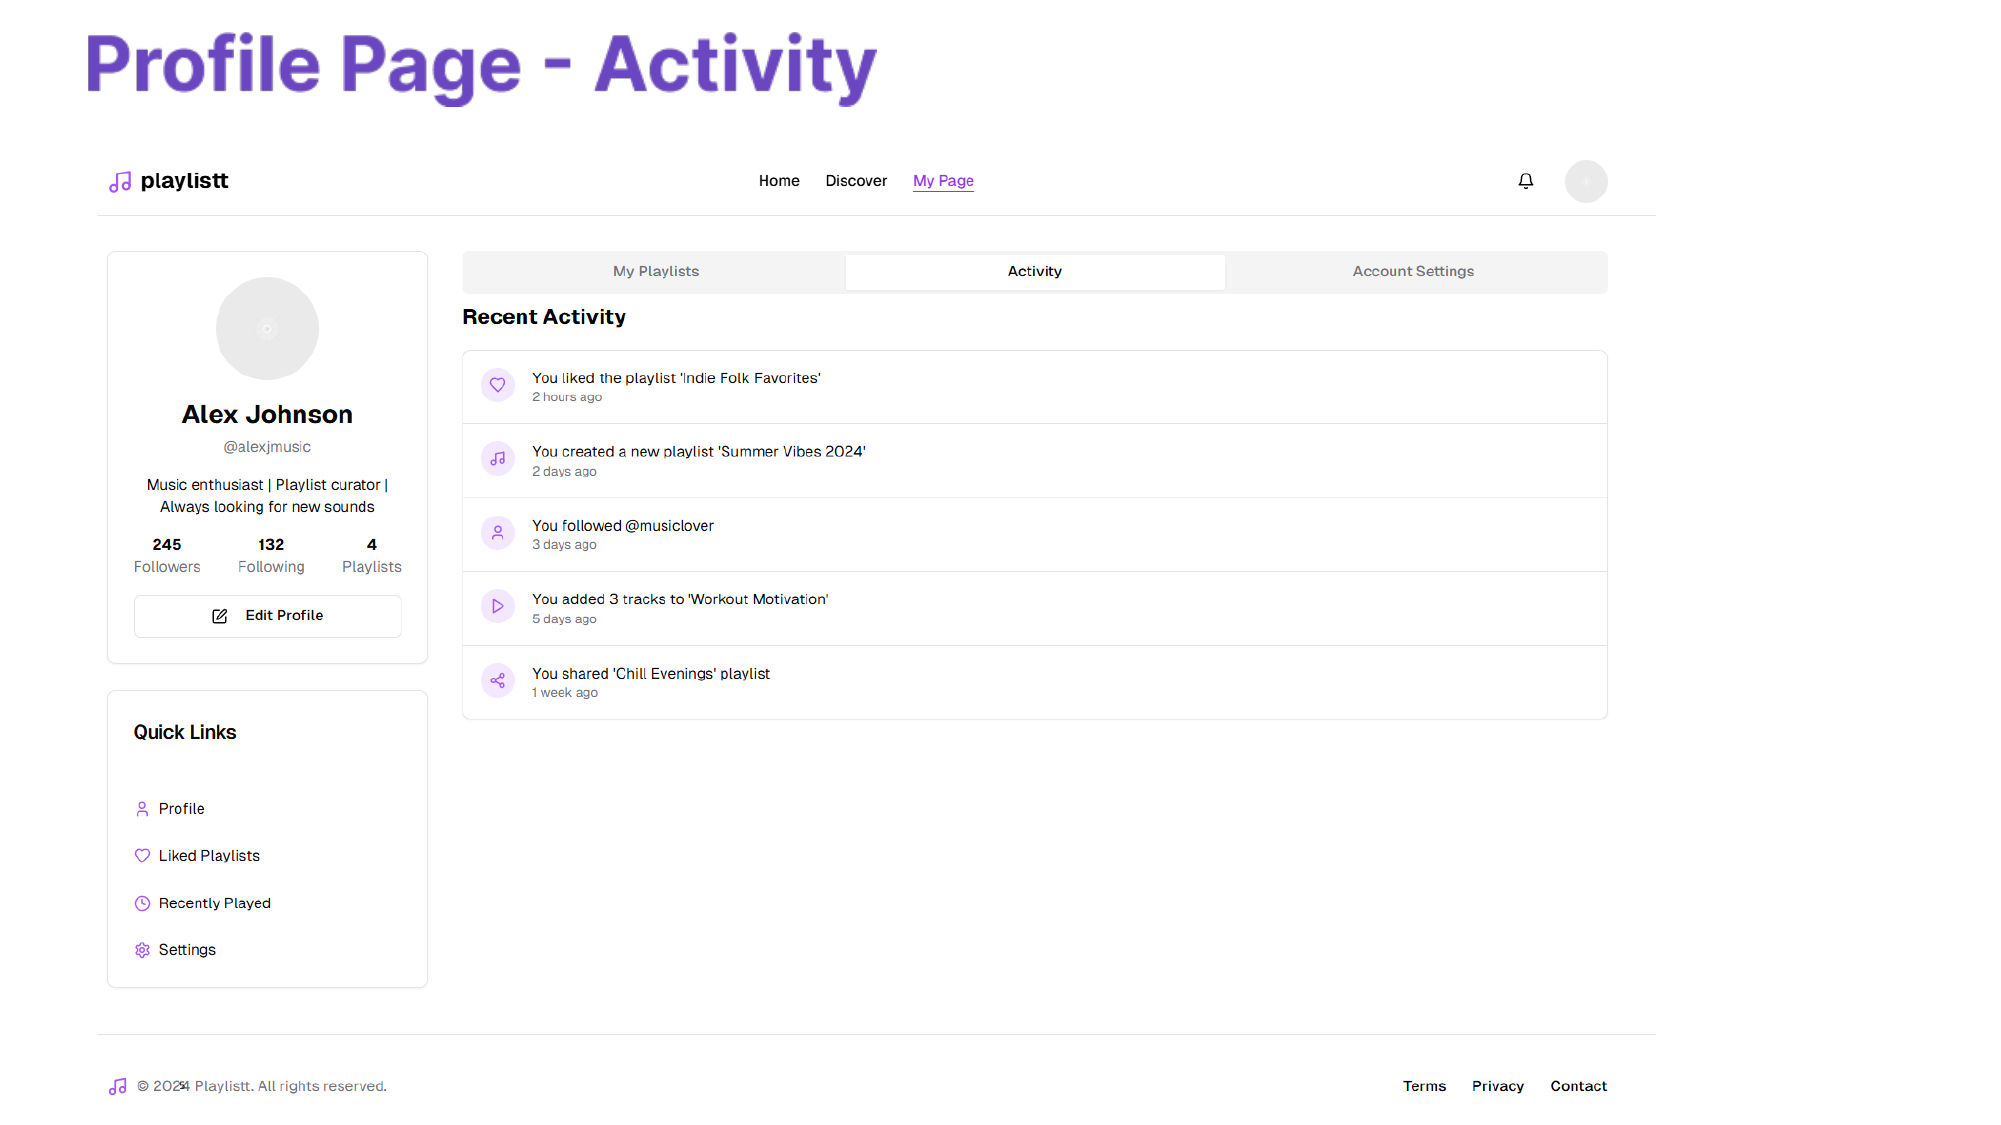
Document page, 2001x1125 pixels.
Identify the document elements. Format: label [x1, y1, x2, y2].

picture [98, 153, 1656, 1125]
picture [87, 31, 877, 107]
